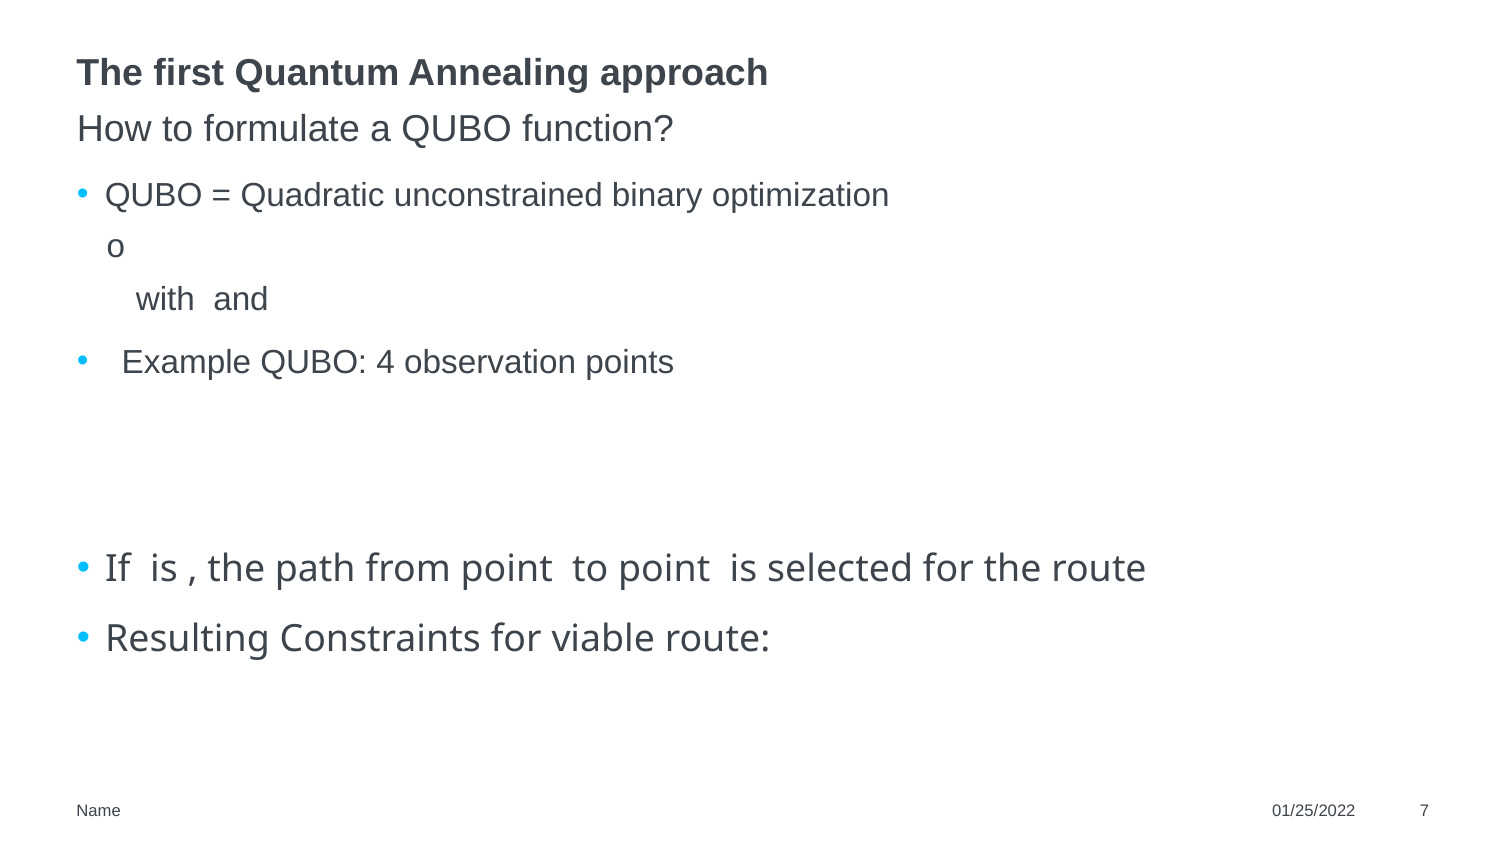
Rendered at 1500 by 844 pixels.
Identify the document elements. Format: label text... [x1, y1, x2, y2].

footer Name [76, 799, 1072, 821]
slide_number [1272, 799, 1360, 821]
title The first Quantum Annealing approach [76, 53, 1430, 94]
list How to formulate a QUBO function? [76, 94, 1430, 140]
slide_number 7 [1392, 799, 1430, 821]
